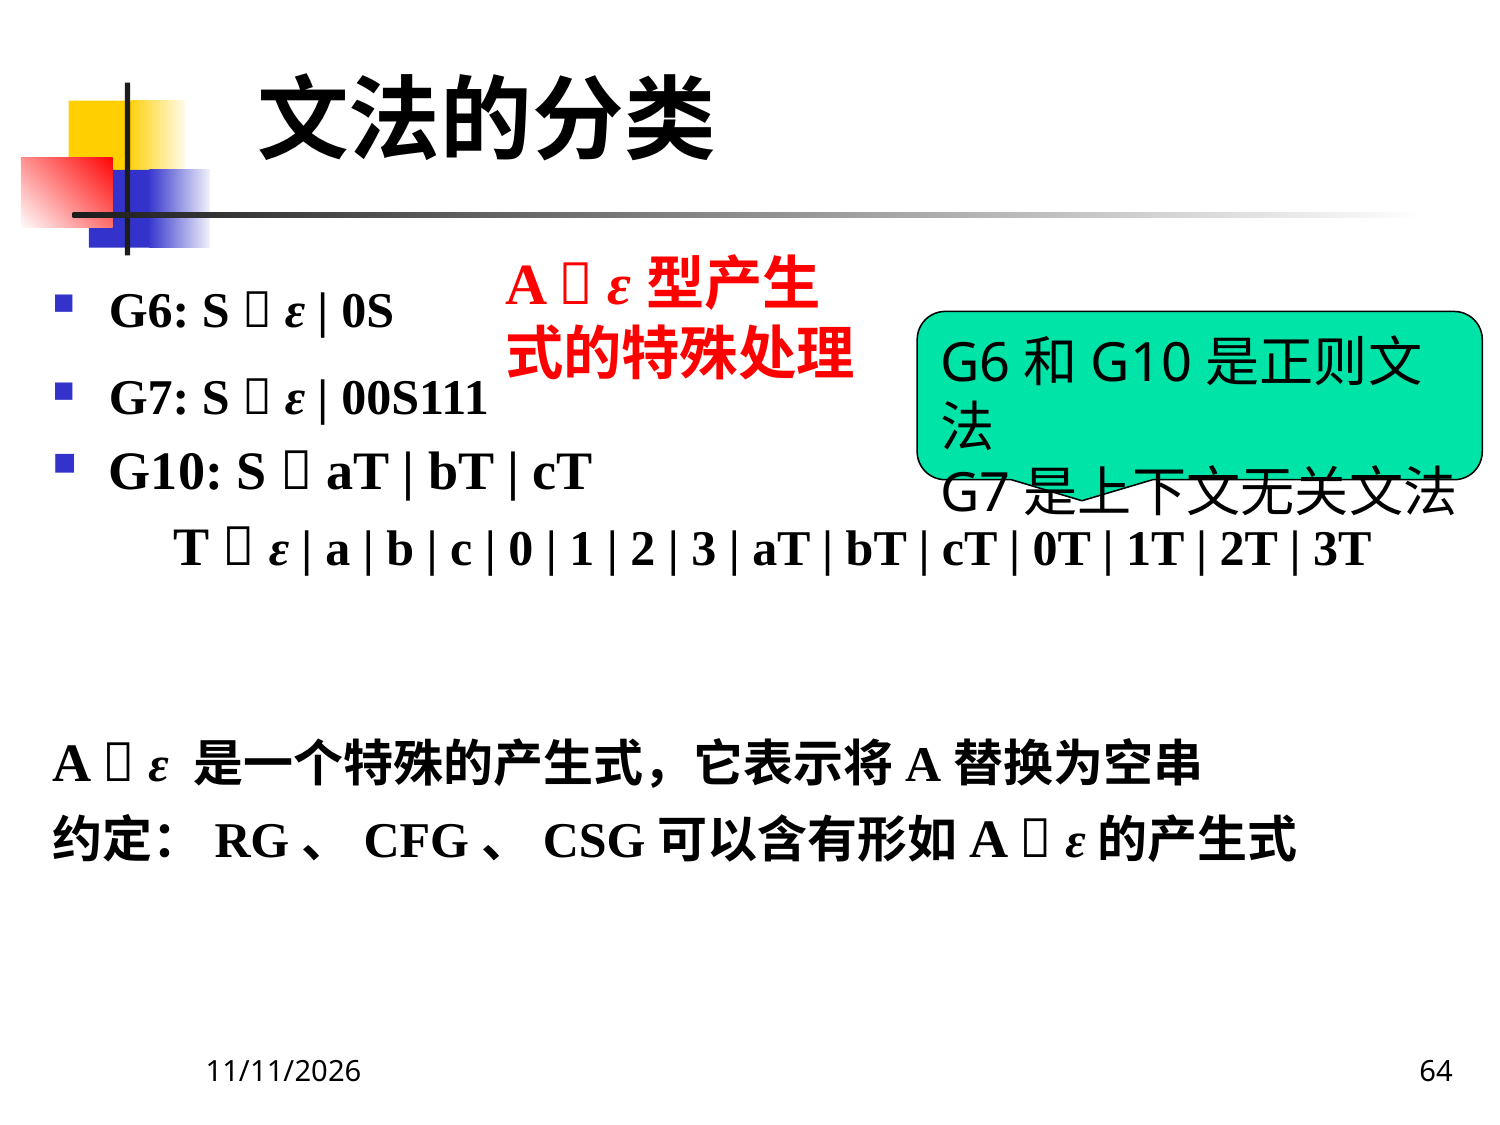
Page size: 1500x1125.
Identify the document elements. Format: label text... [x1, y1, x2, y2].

text_box 文法的分类 [242, 70, 918, 161]
text_box G6和G10是正则文法 G7是上下文无关文法 [917, 311, 1483, 501]
slide_number 64 [1155, 1024, 1468, 1100]
text_box A  ε型产生 式的特殊处理 [490, 271, 892, 362]
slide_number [190, 1024, 504, 1100]
text_box G6: S  ε | 0S G7: S  ε | 00S111 G10: S  aT | bT | cT T  ε | a | b | c | 0 | 1 | 2 | 3 | aT | bT | cT | 0T | 1T | 2T | 3T A  ε 是一个特殊的产生式，它表示将A替换为空串 约定：RG、CFG、CSG可以含有形如A  ε的产生式 [37, 251, 1450, 1106]
